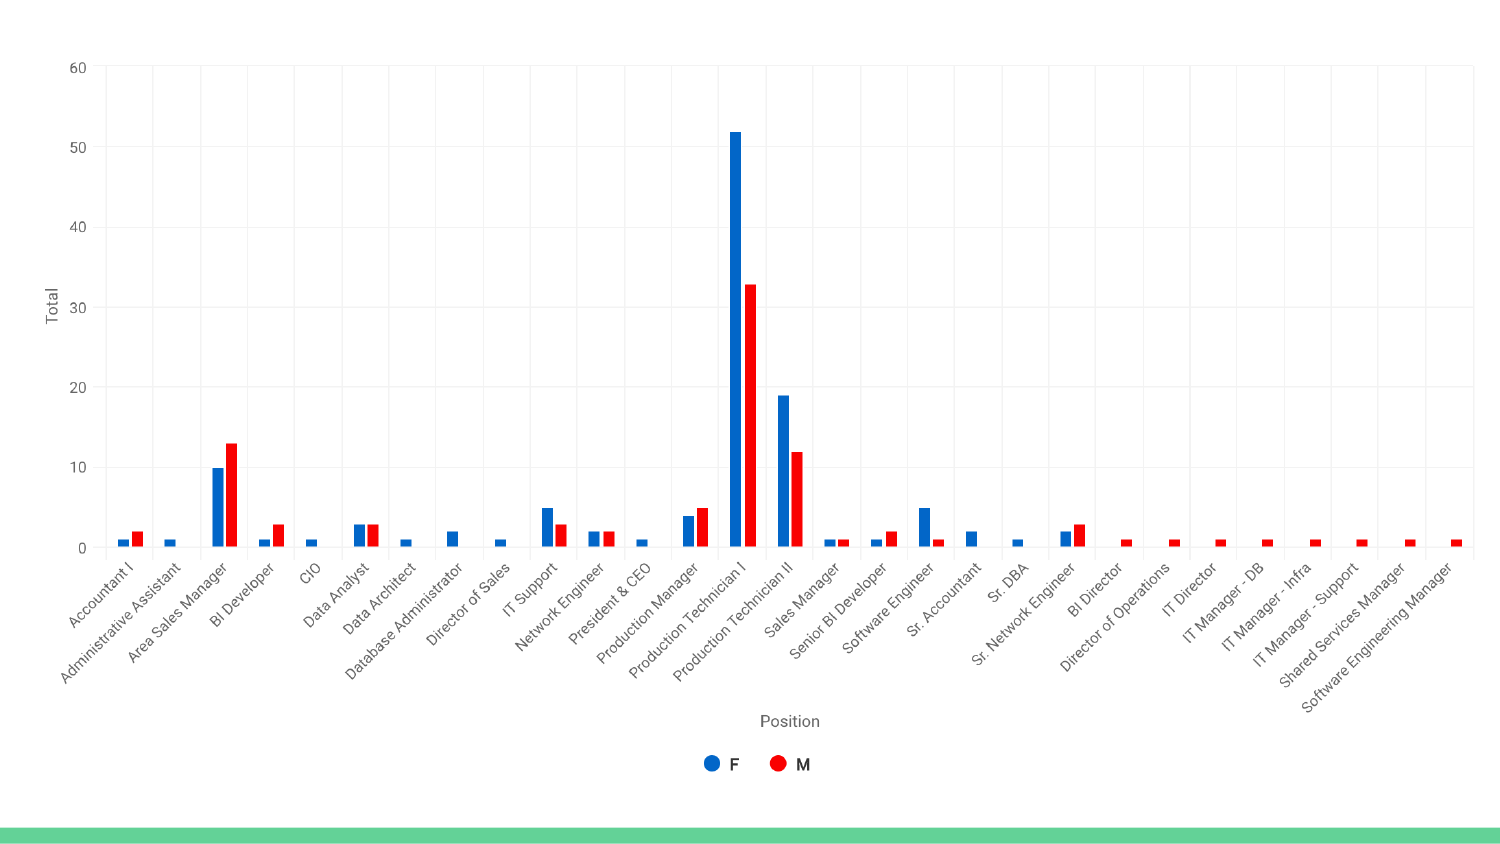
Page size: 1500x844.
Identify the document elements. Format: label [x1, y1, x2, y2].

picture [12, 43, 1488, 800]
